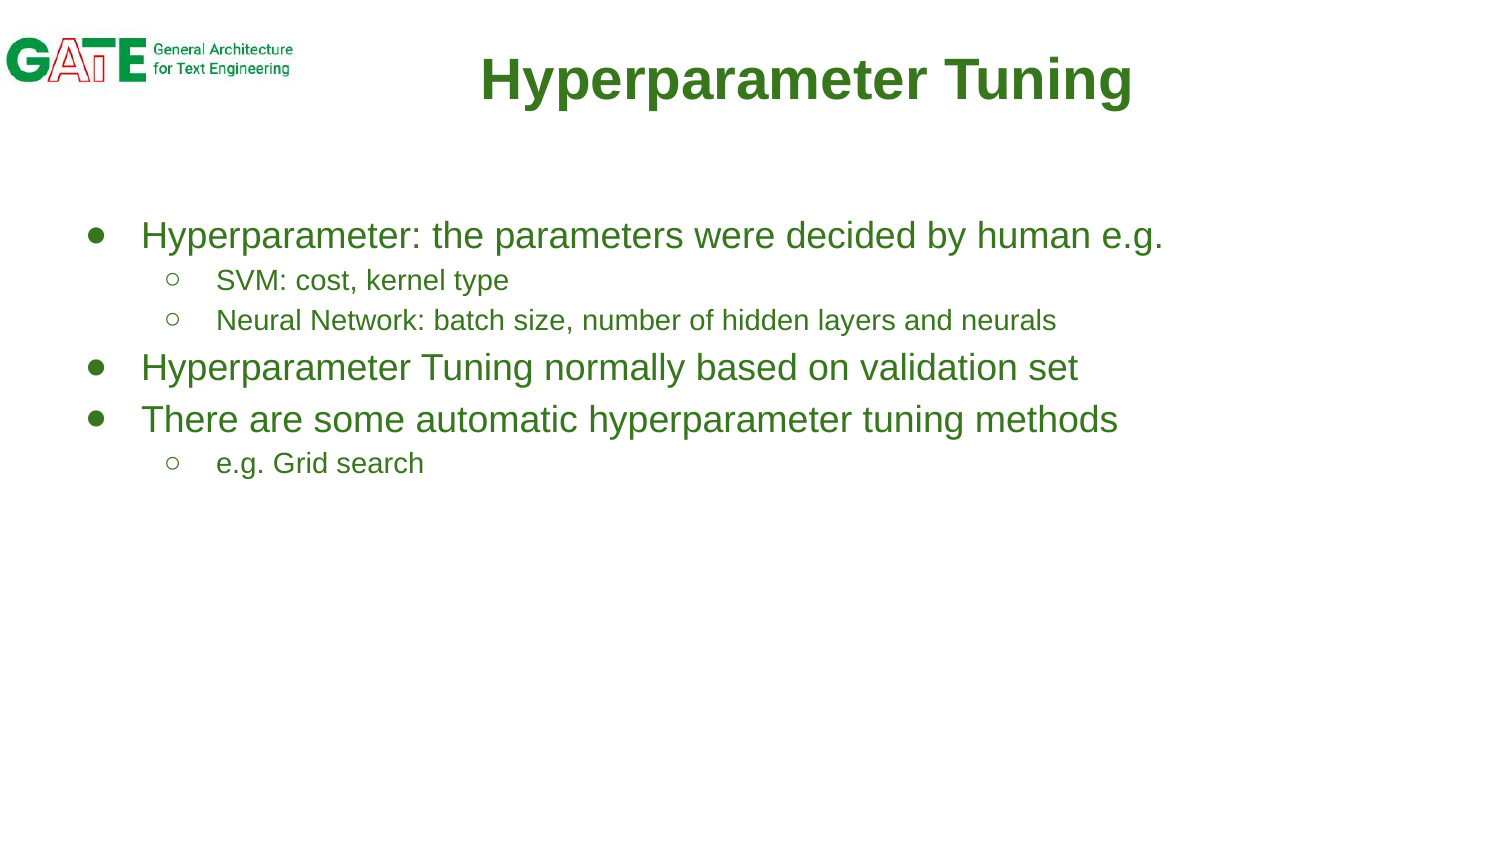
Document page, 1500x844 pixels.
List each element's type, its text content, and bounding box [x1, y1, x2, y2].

picture [0, 0, 298, 120]
title Hyperparameter Tuning [465, 26, 1449, 121]
list Hyperparameter: the parameters were decided by human e.g. SVM: cost, kernel type Neural Network: batch size, number of hidden layers and neurals Hyperparameter Tuning normally based on validation set There are some automatic hyperparameter tuning methods e.g. Grid search [51, 189, 1449, 750]
